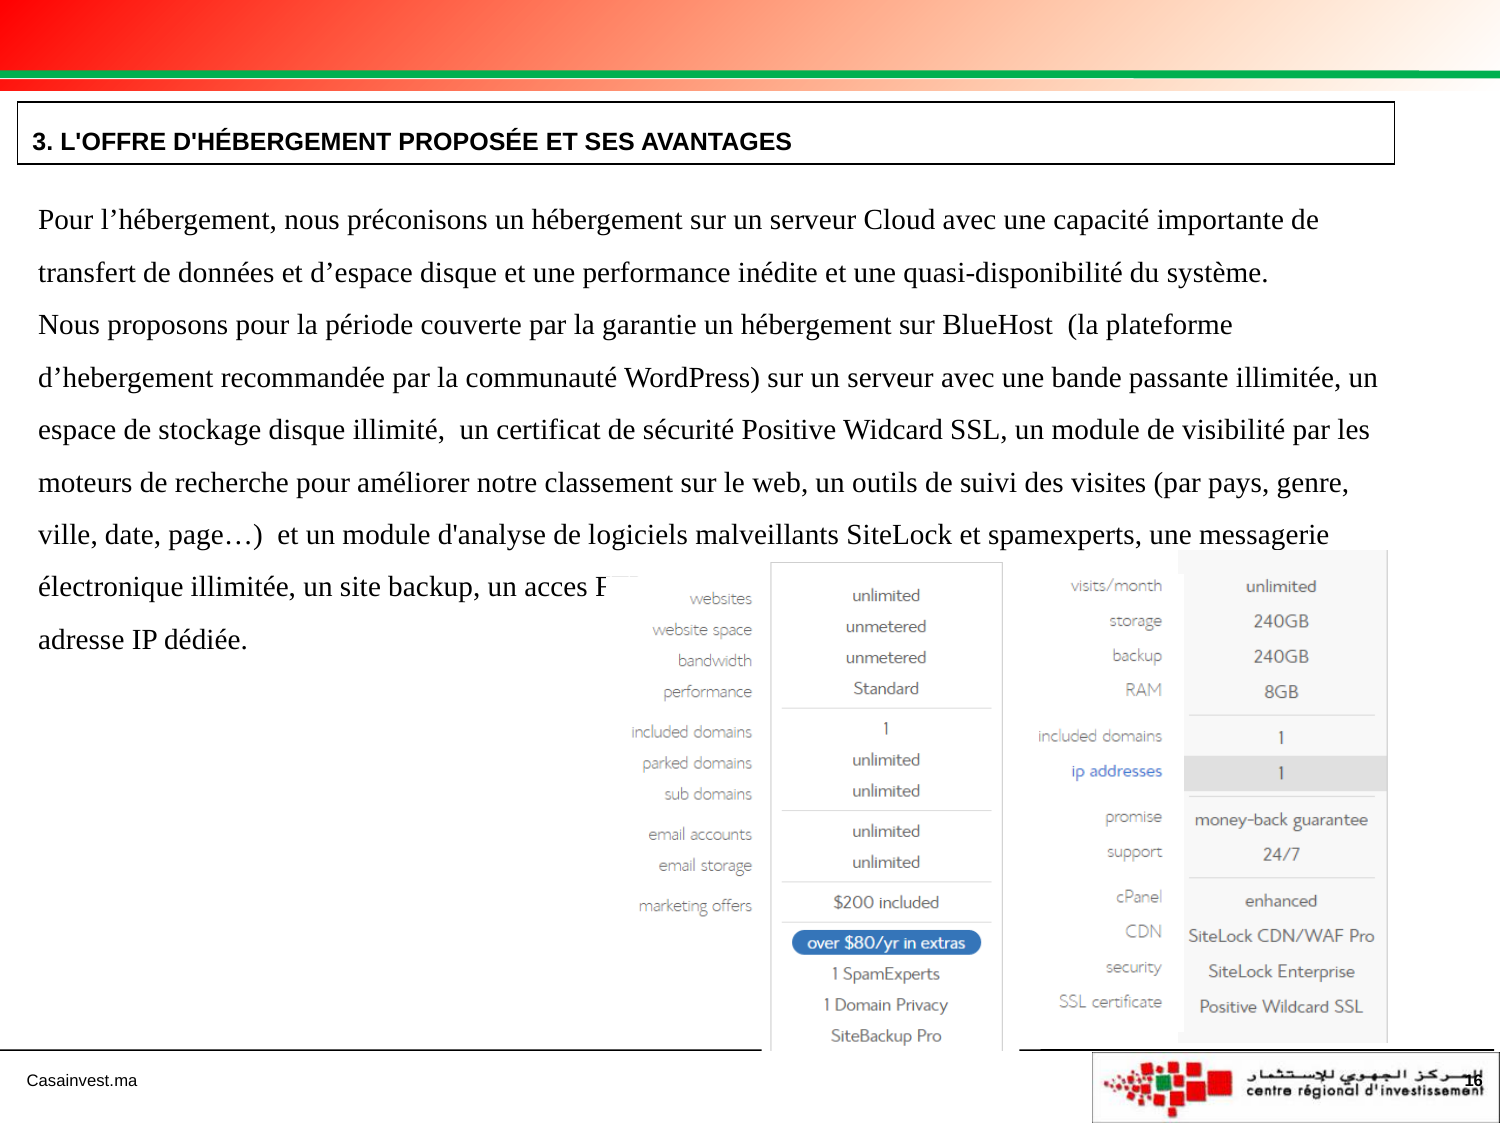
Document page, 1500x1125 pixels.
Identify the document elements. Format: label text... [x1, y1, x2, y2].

picture [1031, 550, 1395, 1044]
text_box Pour l’hébergement, nous préconisons un hébergement sur un serveur Cloud avec une capacité importante de transfert de données et d’espace disque et une performance inédite et une quasi-disponibilité du système. Nous proposons pour la période couverte par la garantie un hébergement sur BlueHost (la plateforme d’hebergement recommandée par la communauté WordPress) sur un serveur avec une bande passante illimitée, un espace de stockage disque illimité, un certificat de sécurité Positive Widcard SSL, un module de visibilité par les moteurs de recherche pour améliorer notre classement sur le web, un outils de suivi des visites (par pays, genre, ville, date, page…) et un module d'analyse de logiciels malveillants SiteLock et spamexperts, une messagerie électronique illimitée, un site backup, un acces FTP et une adresse IP dédiée. [23, 175, 1430, 715]
text_box 3. L'OFFRE D'HÉBERGEMENT PROPOSÉE ET SES AVANTAGES [17, 101, 1395, 164]
slide_number 16 [1422, 1062, 1499, 1125]
picture [1092, 1052, 1500, 1123]
picture [605, 562, 1020, 1052]
